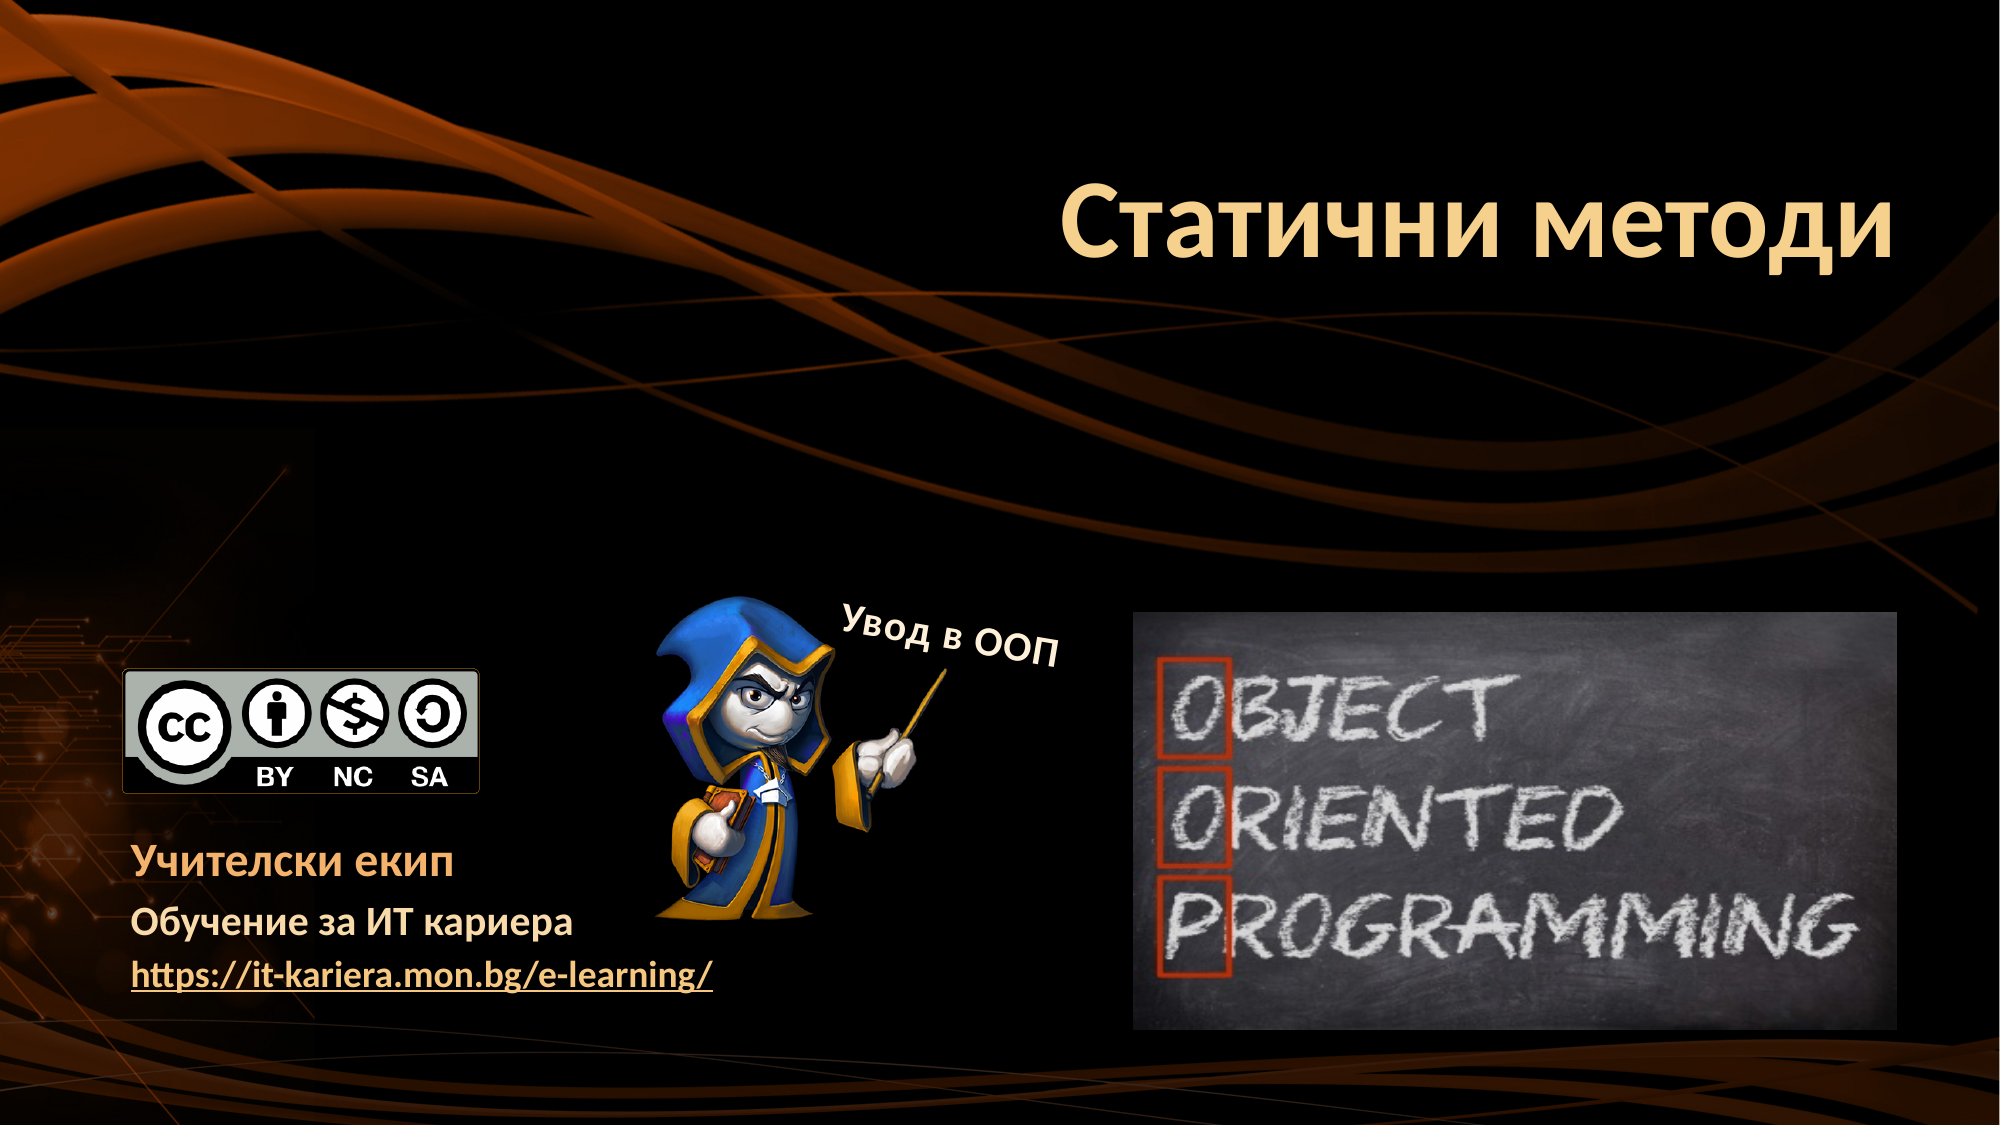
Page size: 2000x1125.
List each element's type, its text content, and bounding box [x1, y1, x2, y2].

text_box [122, 594, 1076, 1009]
text_box Статични методи [549, 124, 1898, 318]
picture [0, 0, 2000, 1125]
